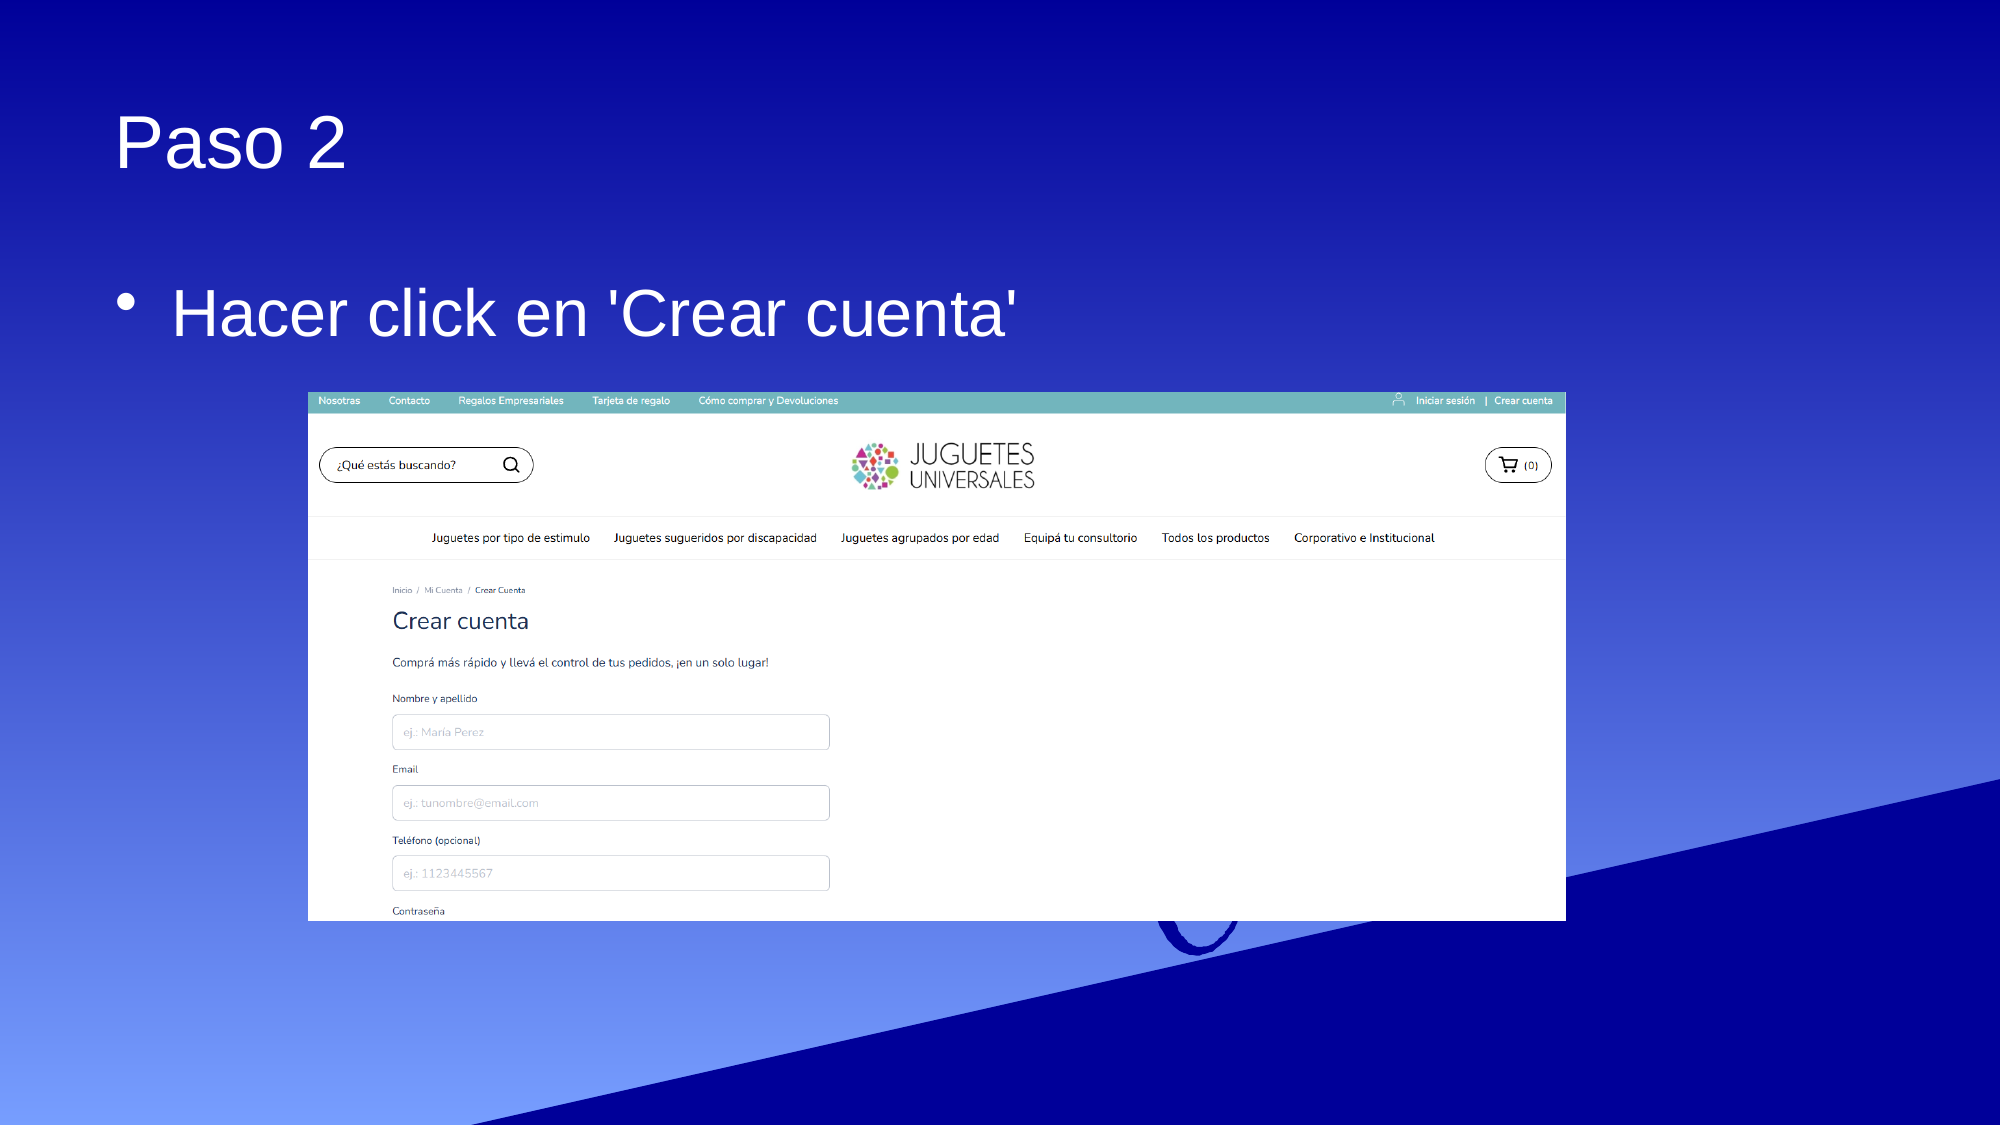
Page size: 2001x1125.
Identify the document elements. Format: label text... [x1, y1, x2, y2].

picture [308, 392, 1566, 921]
list Hacer click en 'Crear cuenta' [99, 262, 1901, 1006]
title Paso 2 [99, 44, 1901, 233]
